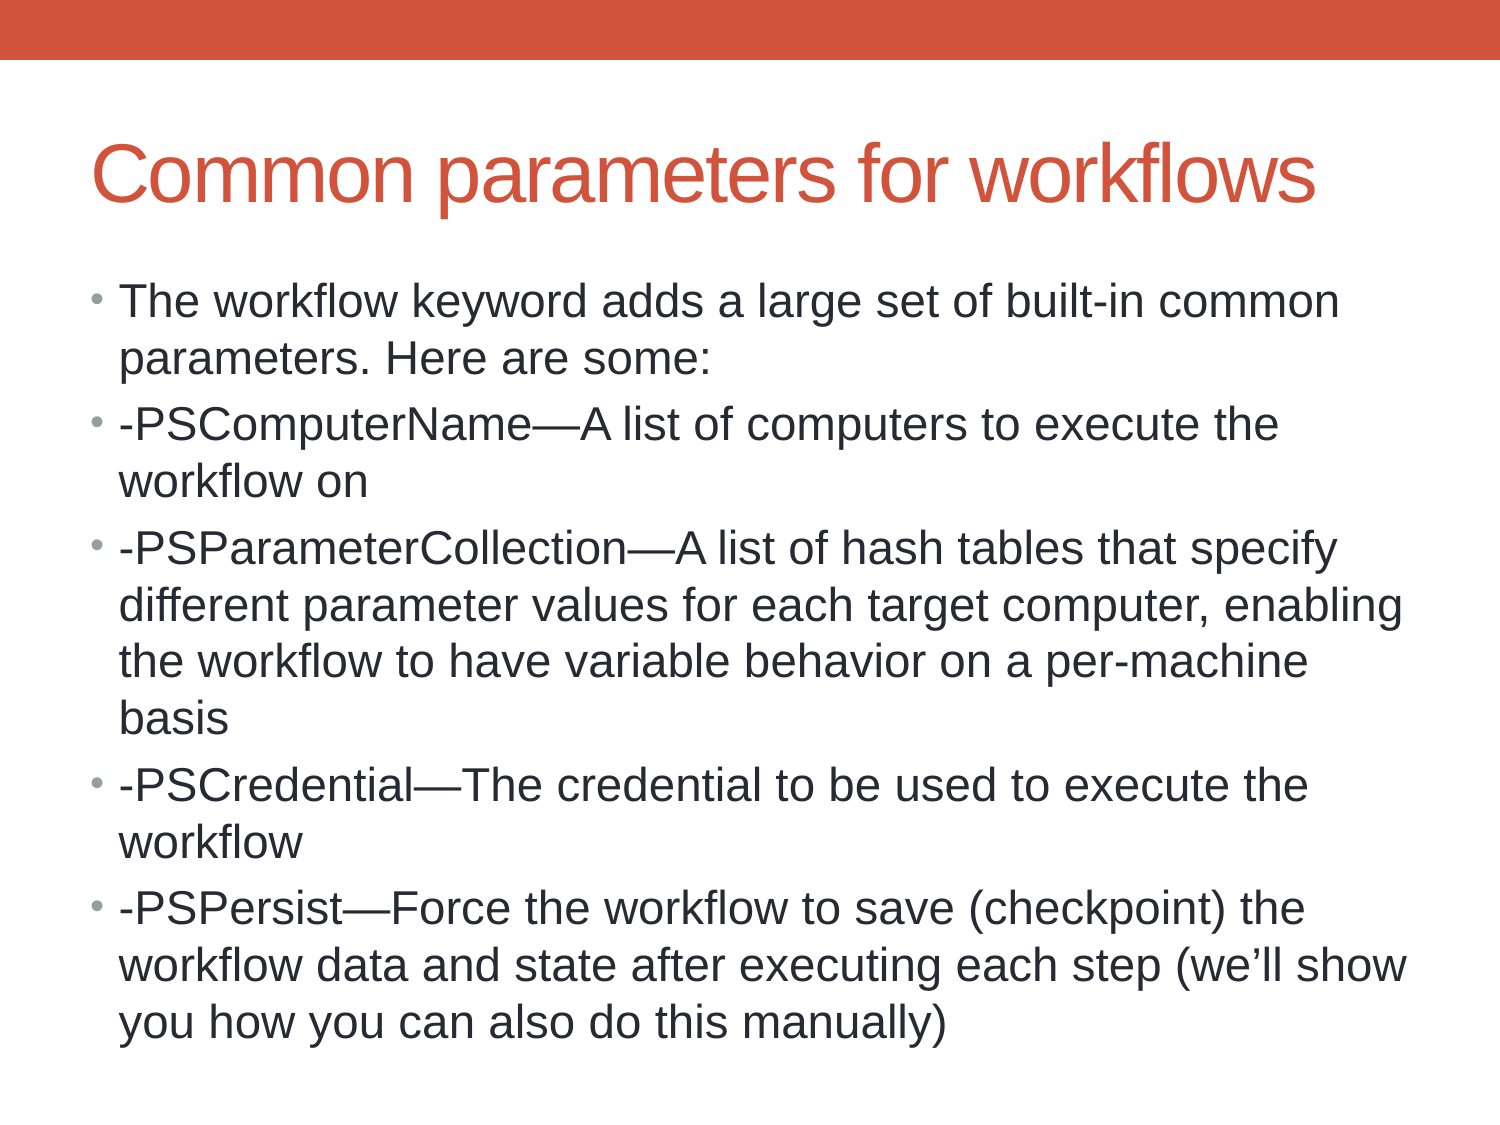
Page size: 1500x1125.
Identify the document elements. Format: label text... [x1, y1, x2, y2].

list The workflow keyword adds a large set of built-in common parameters. Here are some: -PSComputerName—A list of computers to execute the workflow on -PSParameterCollection—A list of hash tables that specify different parameter values for each target computer, enabling the workflow to have variable behavior on a per-machine basis -PSCredential—The credential to be used to execute the workflow -PSPersist—Force the workflow to save (checkpoint) the workflow data and state after executing each step (we’ll show you how you can also do this manually) [75, 262, 1425, 1063]
title Common parameters for workflows [75, 87, 1425, 250]
